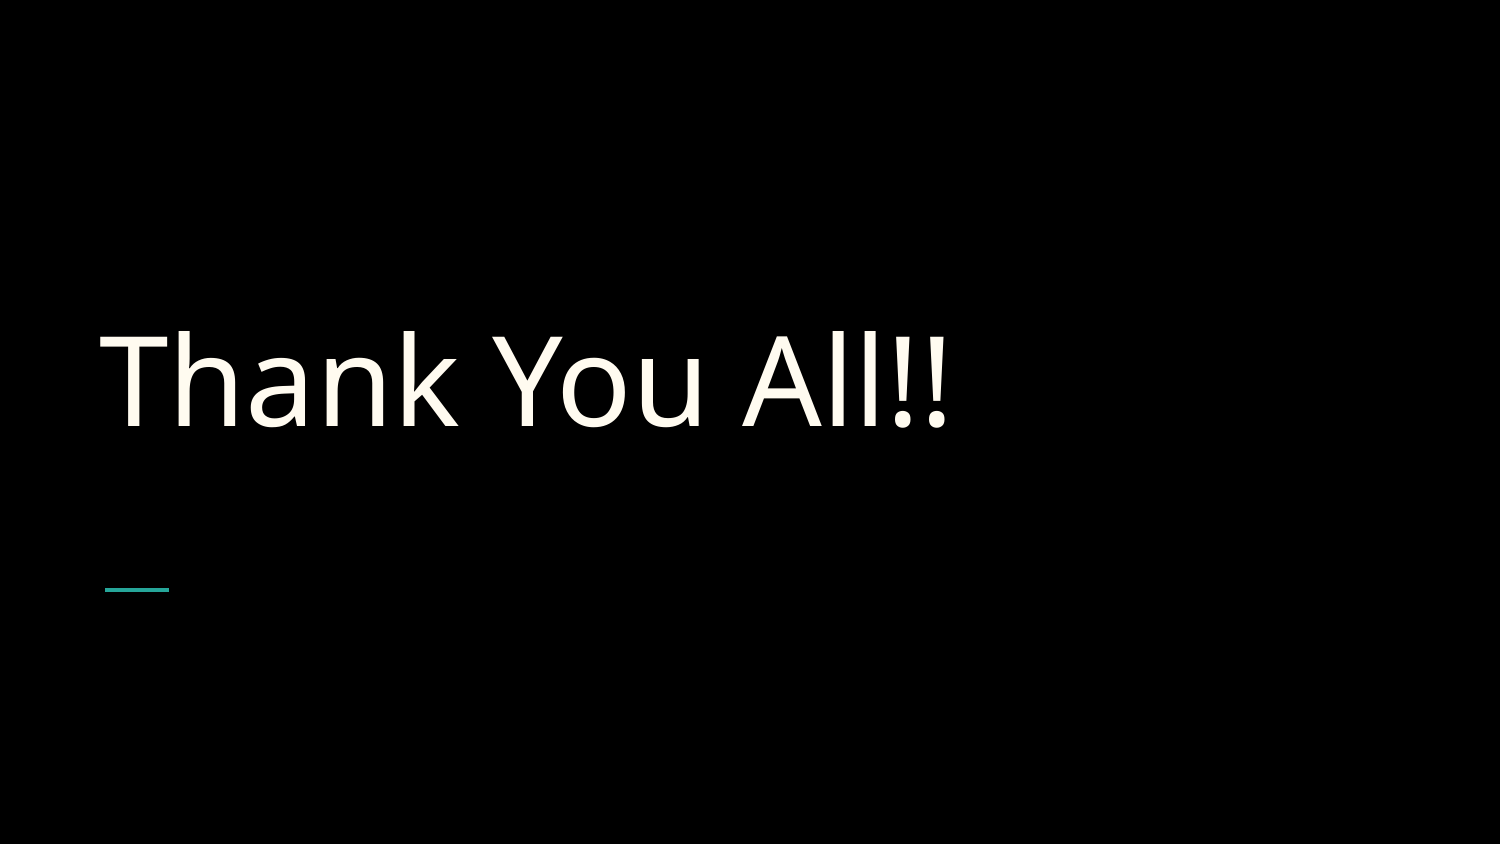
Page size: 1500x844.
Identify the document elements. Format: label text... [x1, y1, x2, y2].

title Thank You All!! [84, 366, 1416, 617]
